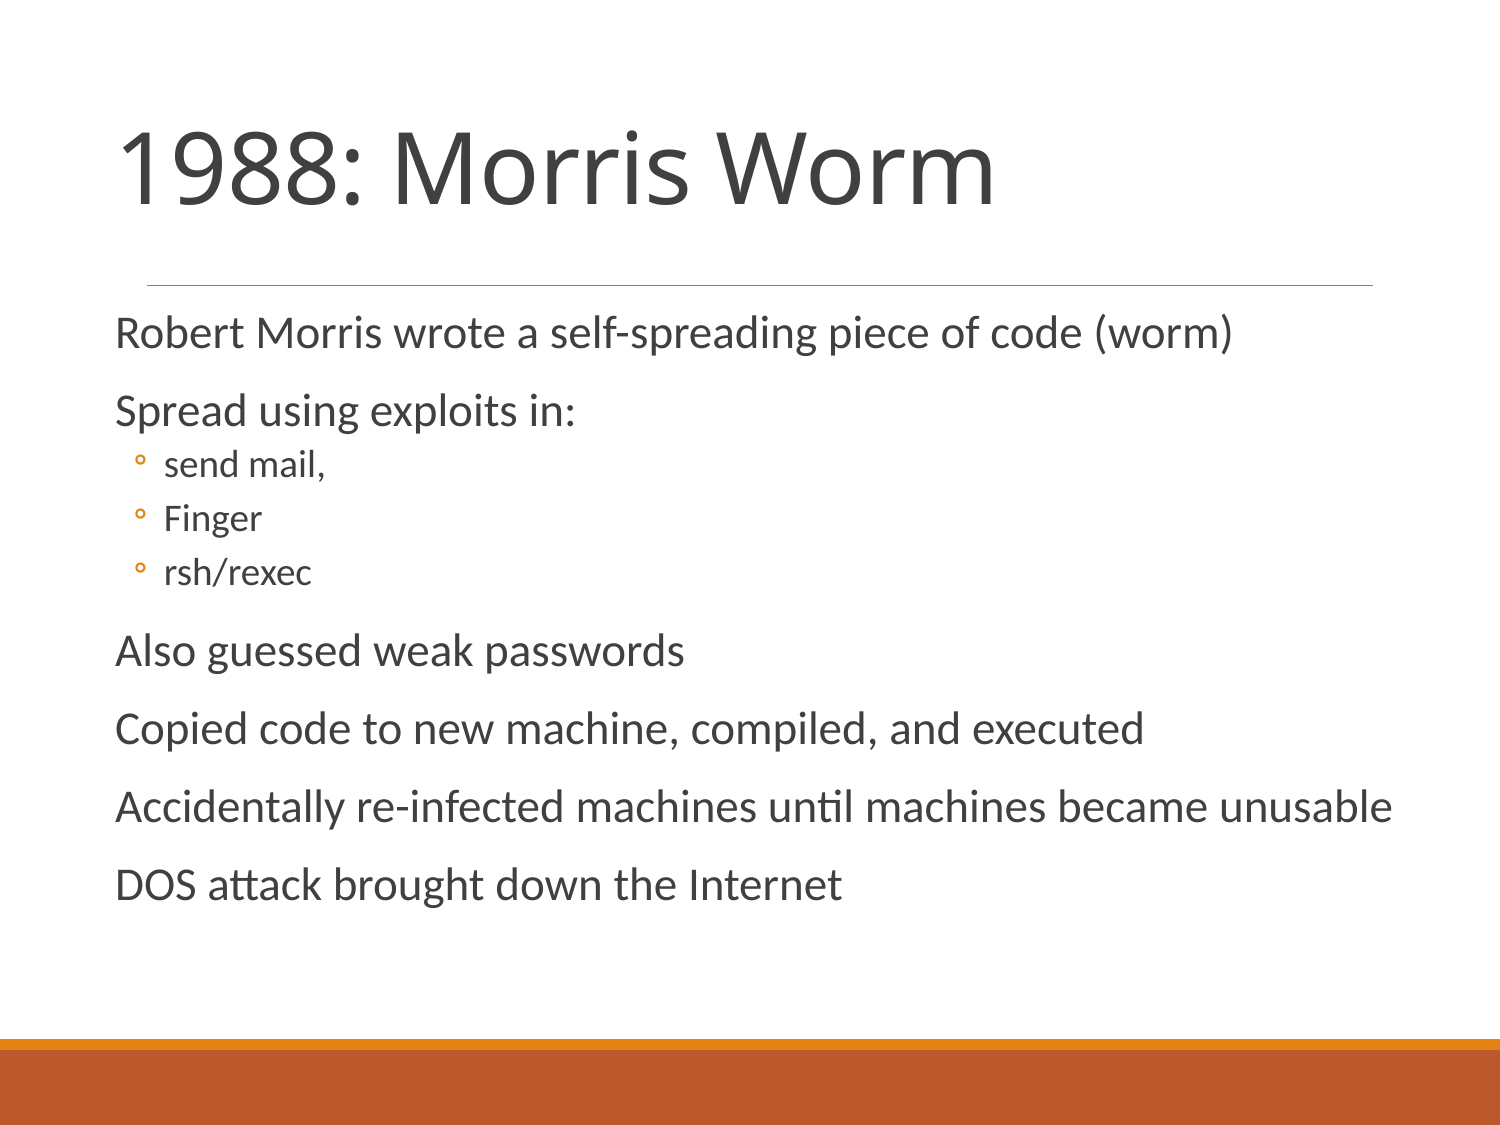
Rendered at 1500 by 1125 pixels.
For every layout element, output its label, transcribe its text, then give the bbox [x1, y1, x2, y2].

title 1988: Morris Worm [99, 45, 1400, 233]
list Robert Morris wrote a self-spreading piece of code (worm) Spread using exploits in: send mail, Finger rsh/rexec Also guessed weak passwords Copied code to new machine, compiled, and executed Accidentally re-infected machines until machines became unusable DOS attack brought down the Internet [99, 299, 1400, 938]
